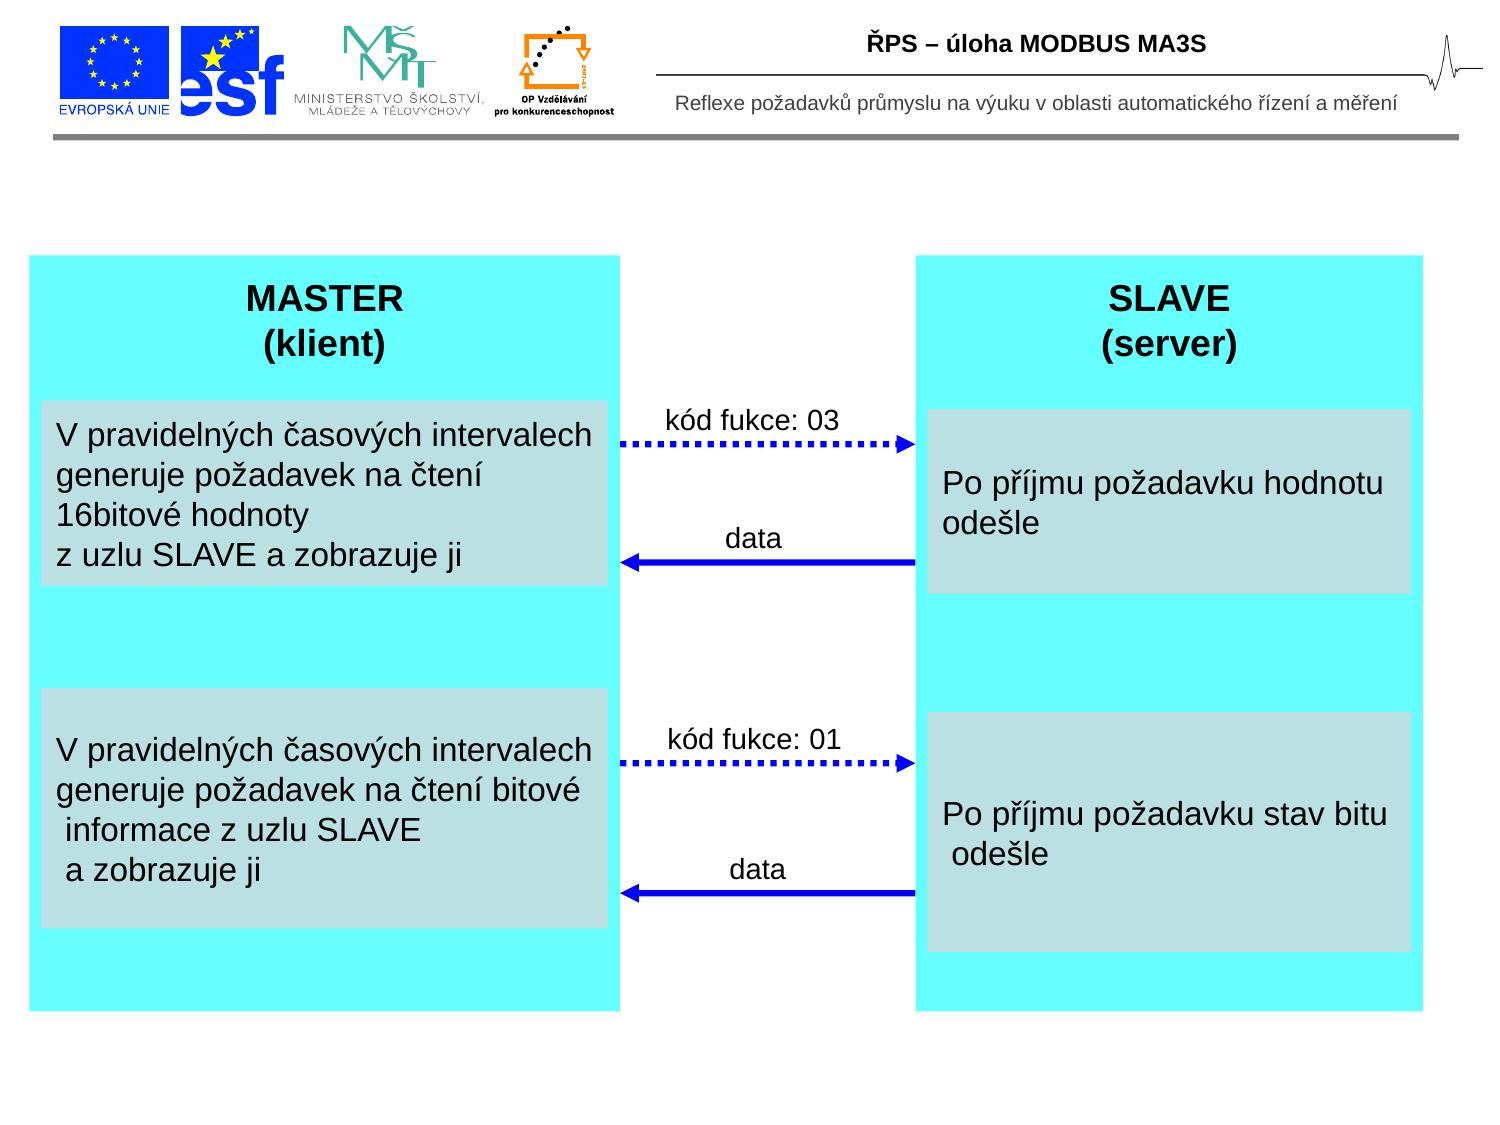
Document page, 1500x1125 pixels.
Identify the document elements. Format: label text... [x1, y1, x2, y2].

text_box V pravidelných časových intervalech generuje požadavek na čtení 16bitové hodnoty z uzlu SLAVE a zobrazuje ji [41, 400, 609, 587]
text_box ŘPS – úloha MODBUS MA3S [644, 20, 1430, 68]
text_box data [714, 843, 802, 893]
text_box Po příjmu požadavku stav bitu odešle [927, 711, 1412, 953]
text_box SLAVE (server) [915, 255, 1424, 1012]
text_box [620, 887, 916, 900]
picture [656, 34, 1483, 91]
text_box [900, 438, 916, 451]
text_box kód fukce: 01 [652, 713, 857, 763]
text_box data [710, 512, 798, 563]
text_box Po příjmu požadavku hodnotu odešle [927, 408, 1412, 595]
text_box V pravidelných časových intervalech generuje požadavek na čtení bitové informace z uzlu SLAVE a zobrazuje ji [41, 687, 609, 929]
text_box [900, 757, 916, 770]
text_box [620, 556, 710, 569]
text_box MASTER (klient) [29, 255, 620, 1012]
text_box kód fukce: 03 [650, 394, 855, 444]
